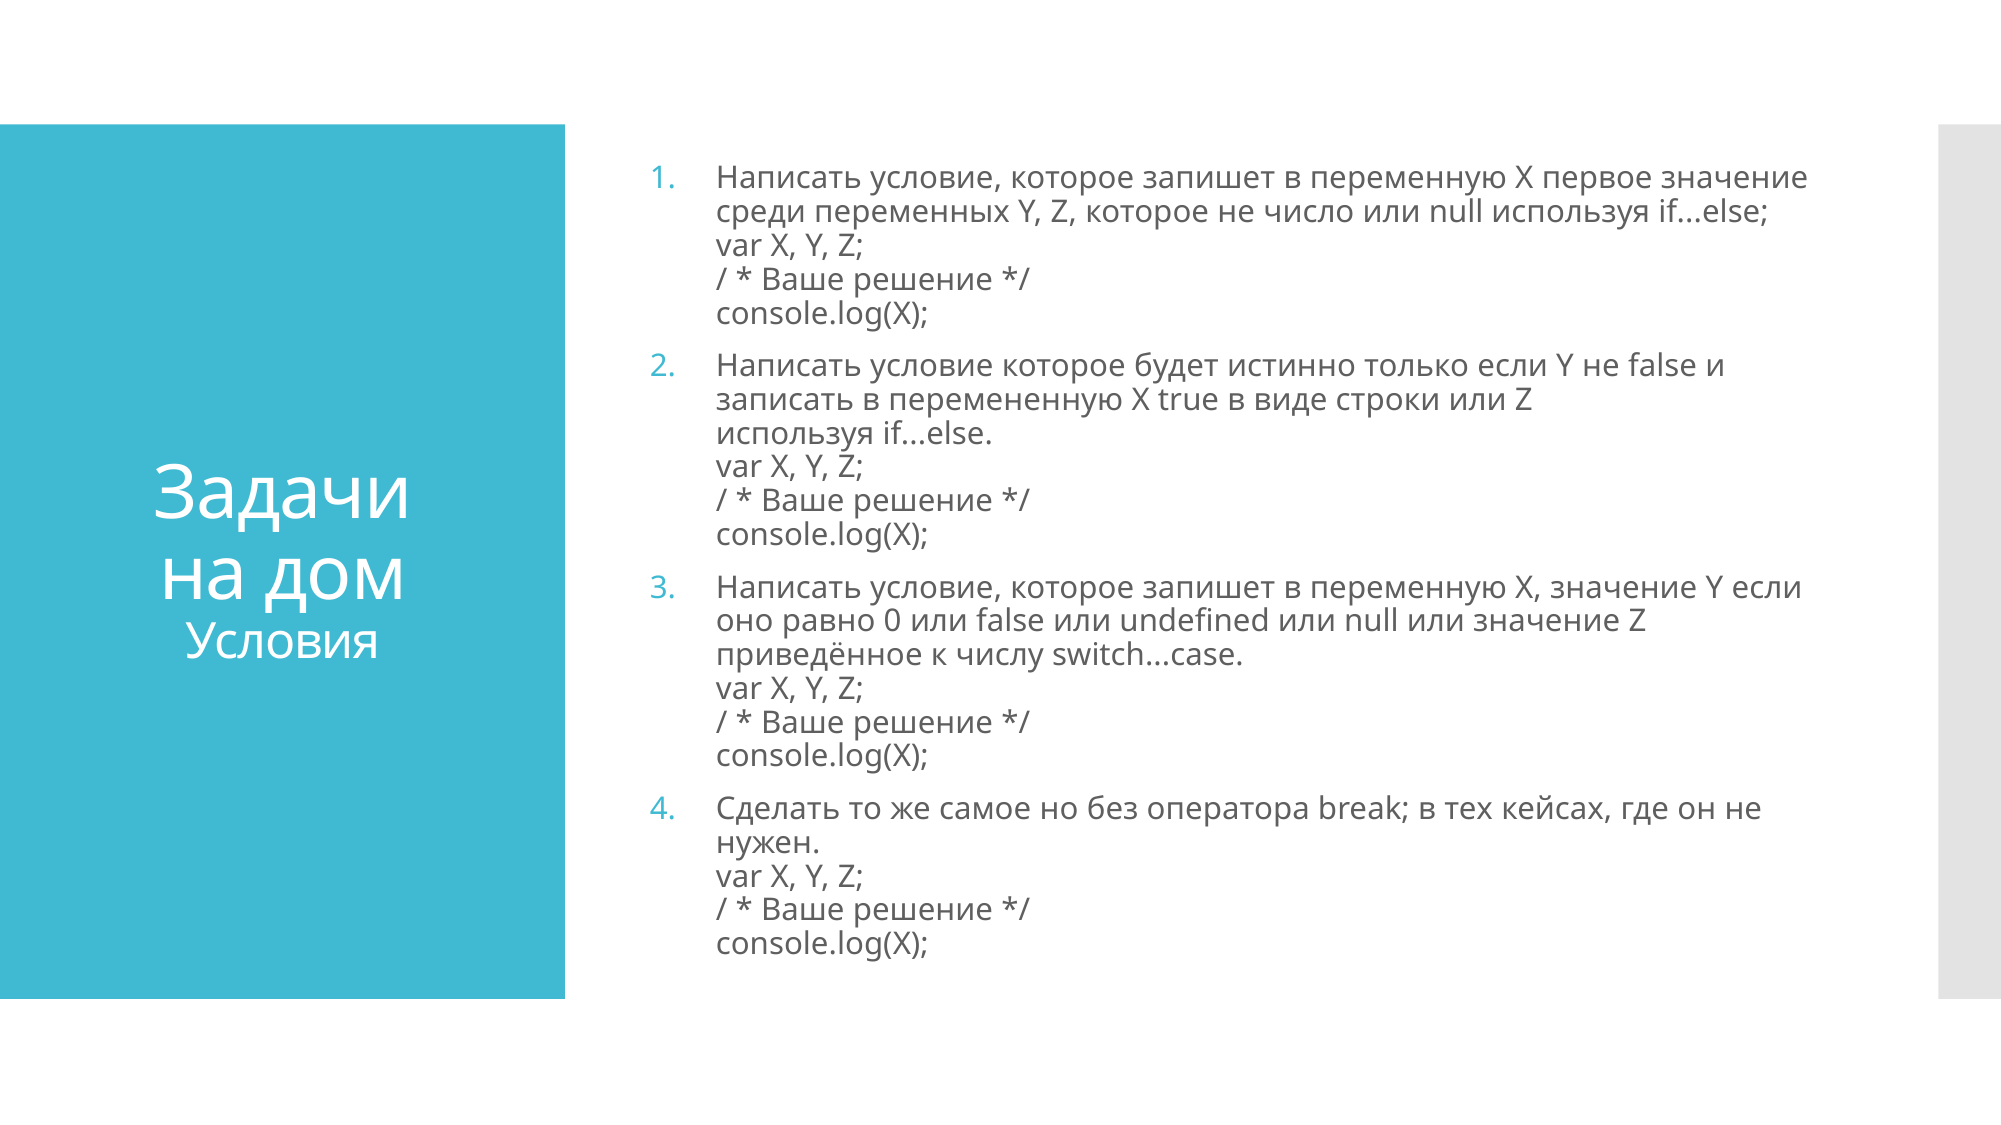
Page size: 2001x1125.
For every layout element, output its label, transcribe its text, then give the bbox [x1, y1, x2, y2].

title Задачи на дом Условия [41, 184, 525, 940]
list Написать условие, которое запишет в переменную X первое значение среди переменных Y, Z, которое не число или null используя if...else; var X, Y, Z; / * Ваше решение */ console.log(X); Написать условие которое будет истинно только если Y не false и записать в перемененную X true в виде строки или Z используя if...else. var X, Y, Z; / * Ваше решение */ console.log(X); Написать условие, которое запишет в переменную X, значение Y если оно равно 0 или false или undefined или null или значение Z приведённое к числу switch...case. var X, Y, Z; / * Ваше решение */ console.log(X); Сделать то же самое но без оператора break; в тех кейсах, где он не нужен. var X, Y, Z; / * Ваше решение */ console.log(X); [634, 141, 1835, 982]
